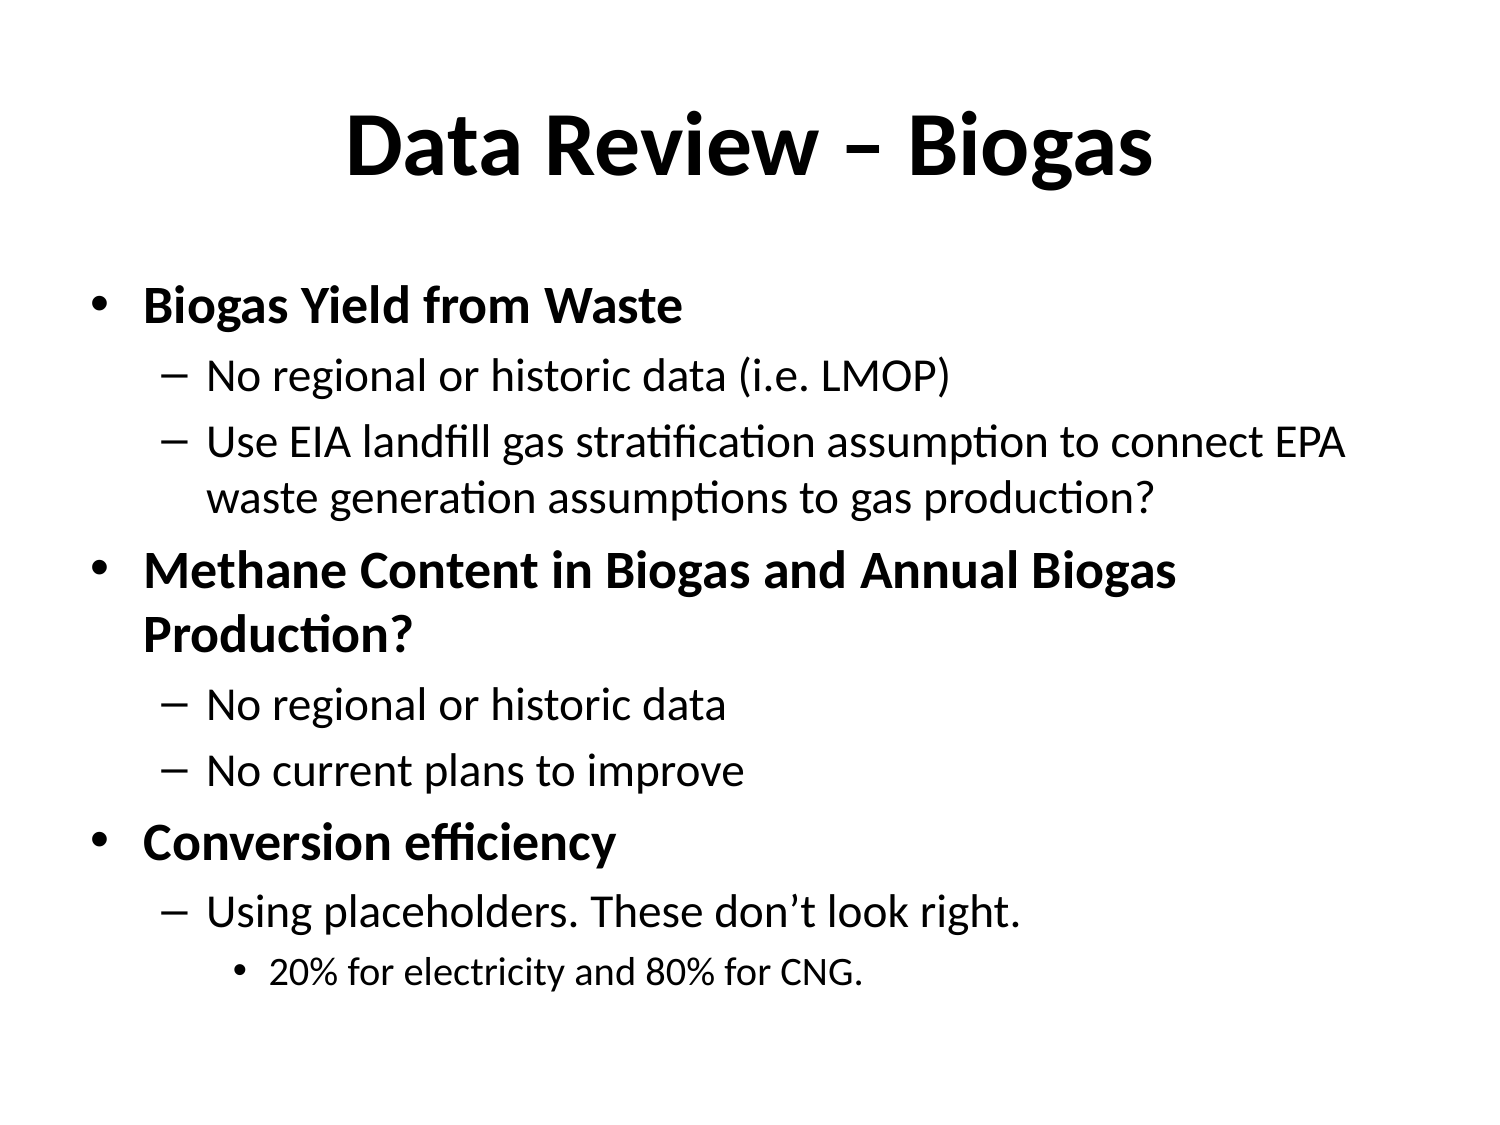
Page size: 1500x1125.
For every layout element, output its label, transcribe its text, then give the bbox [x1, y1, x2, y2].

list Biogas Yield from Waste No regional or historic data (i.e. LMOP) Use EIA landfill gas stratification assumption to connect EPA waste generation assumptions to gas production? Methane Content in Biogas and Annual Biogas Production? No regional or historic data No current plans to improve Conversion efficiency Using placeholders. These don’t look right. 20% for electricity and 80% for CNG. [75, 262, 1425, 1005]
title Data Review – Biogas [75, 45, 1425, 233]
